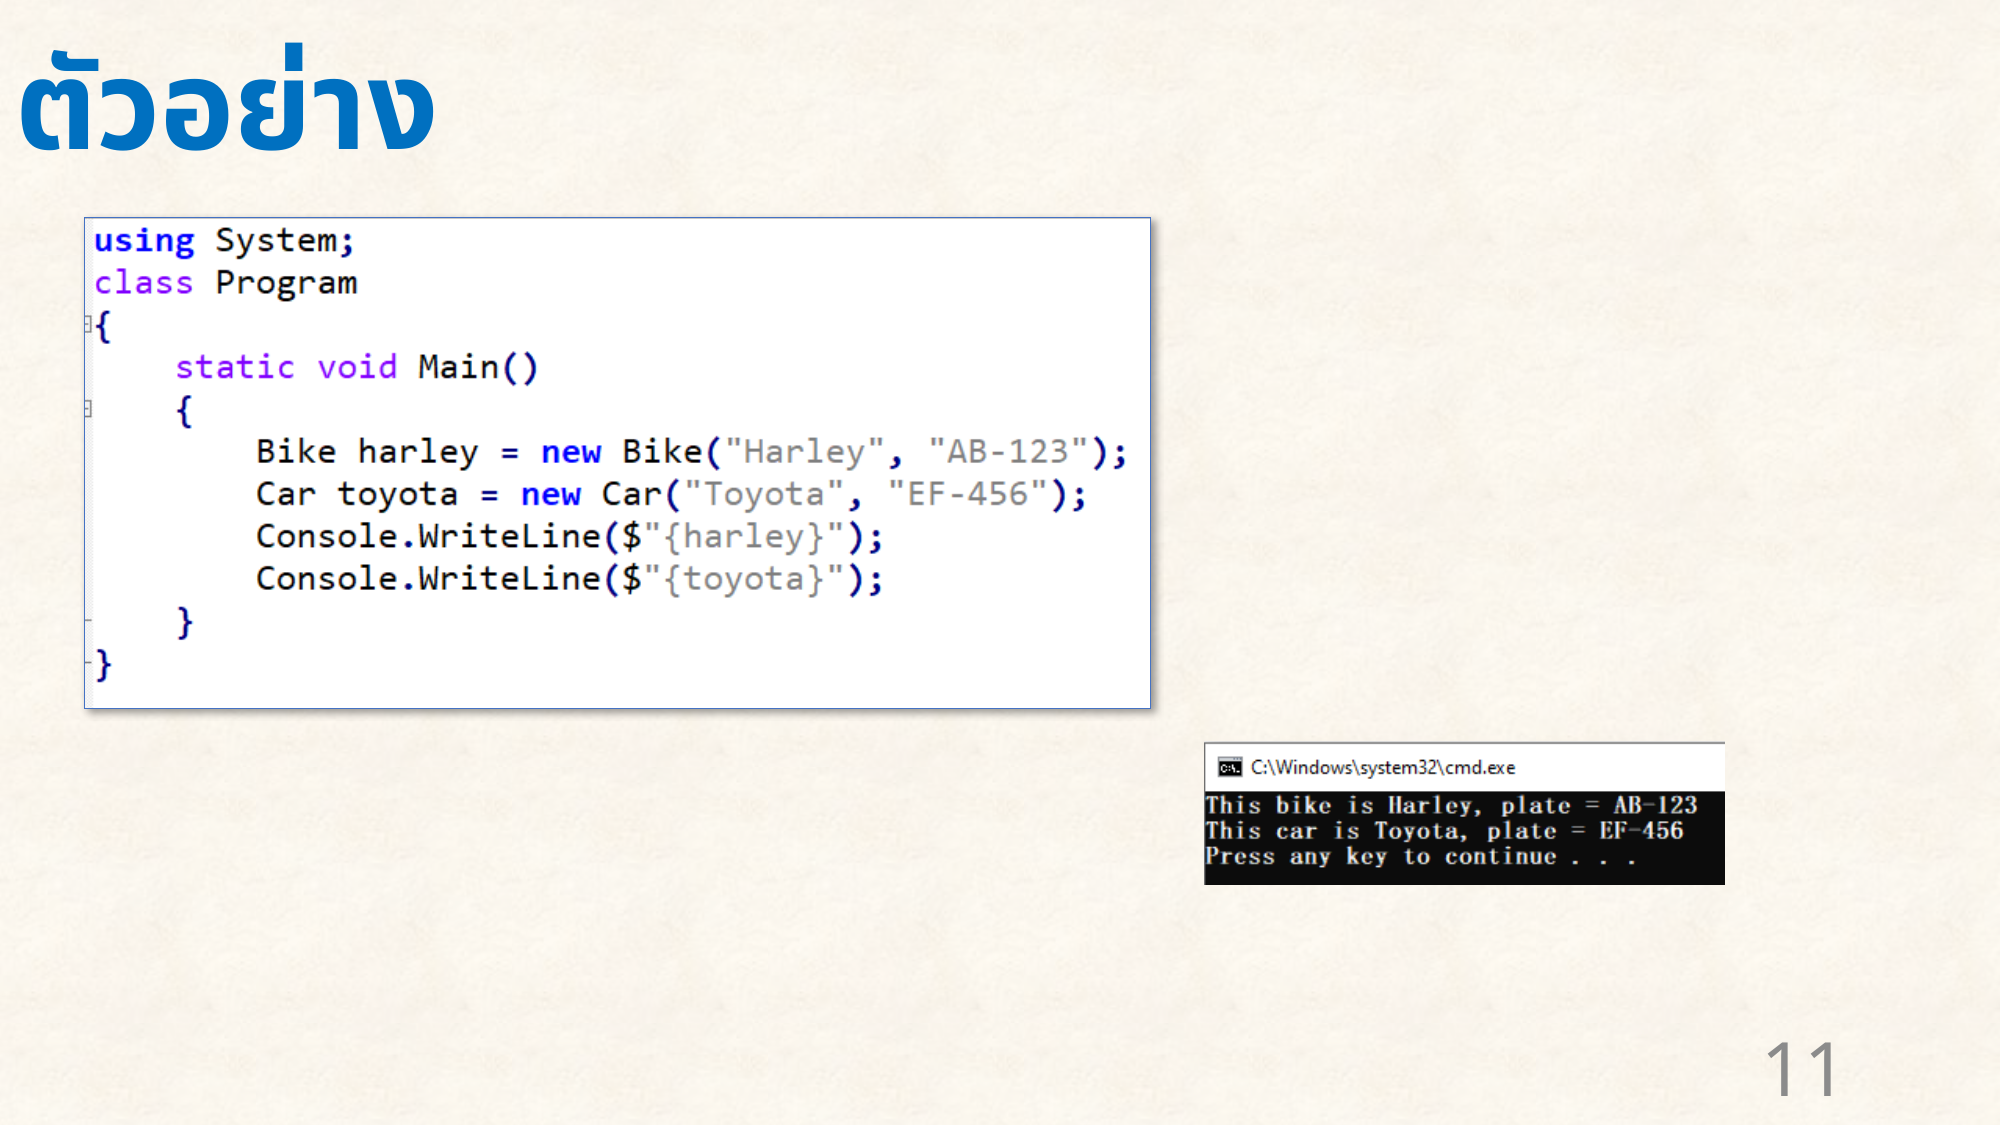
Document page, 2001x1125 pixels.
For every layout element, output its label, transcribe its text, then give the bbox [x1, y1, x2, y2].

picture [1204, 741, 1725, 885]
picture [84, 217, 1151, 709]
title ตัวอย่าง [0, 0, 1725, 218]
slide_number 11 [1412, 1042, 1863, 1103]
